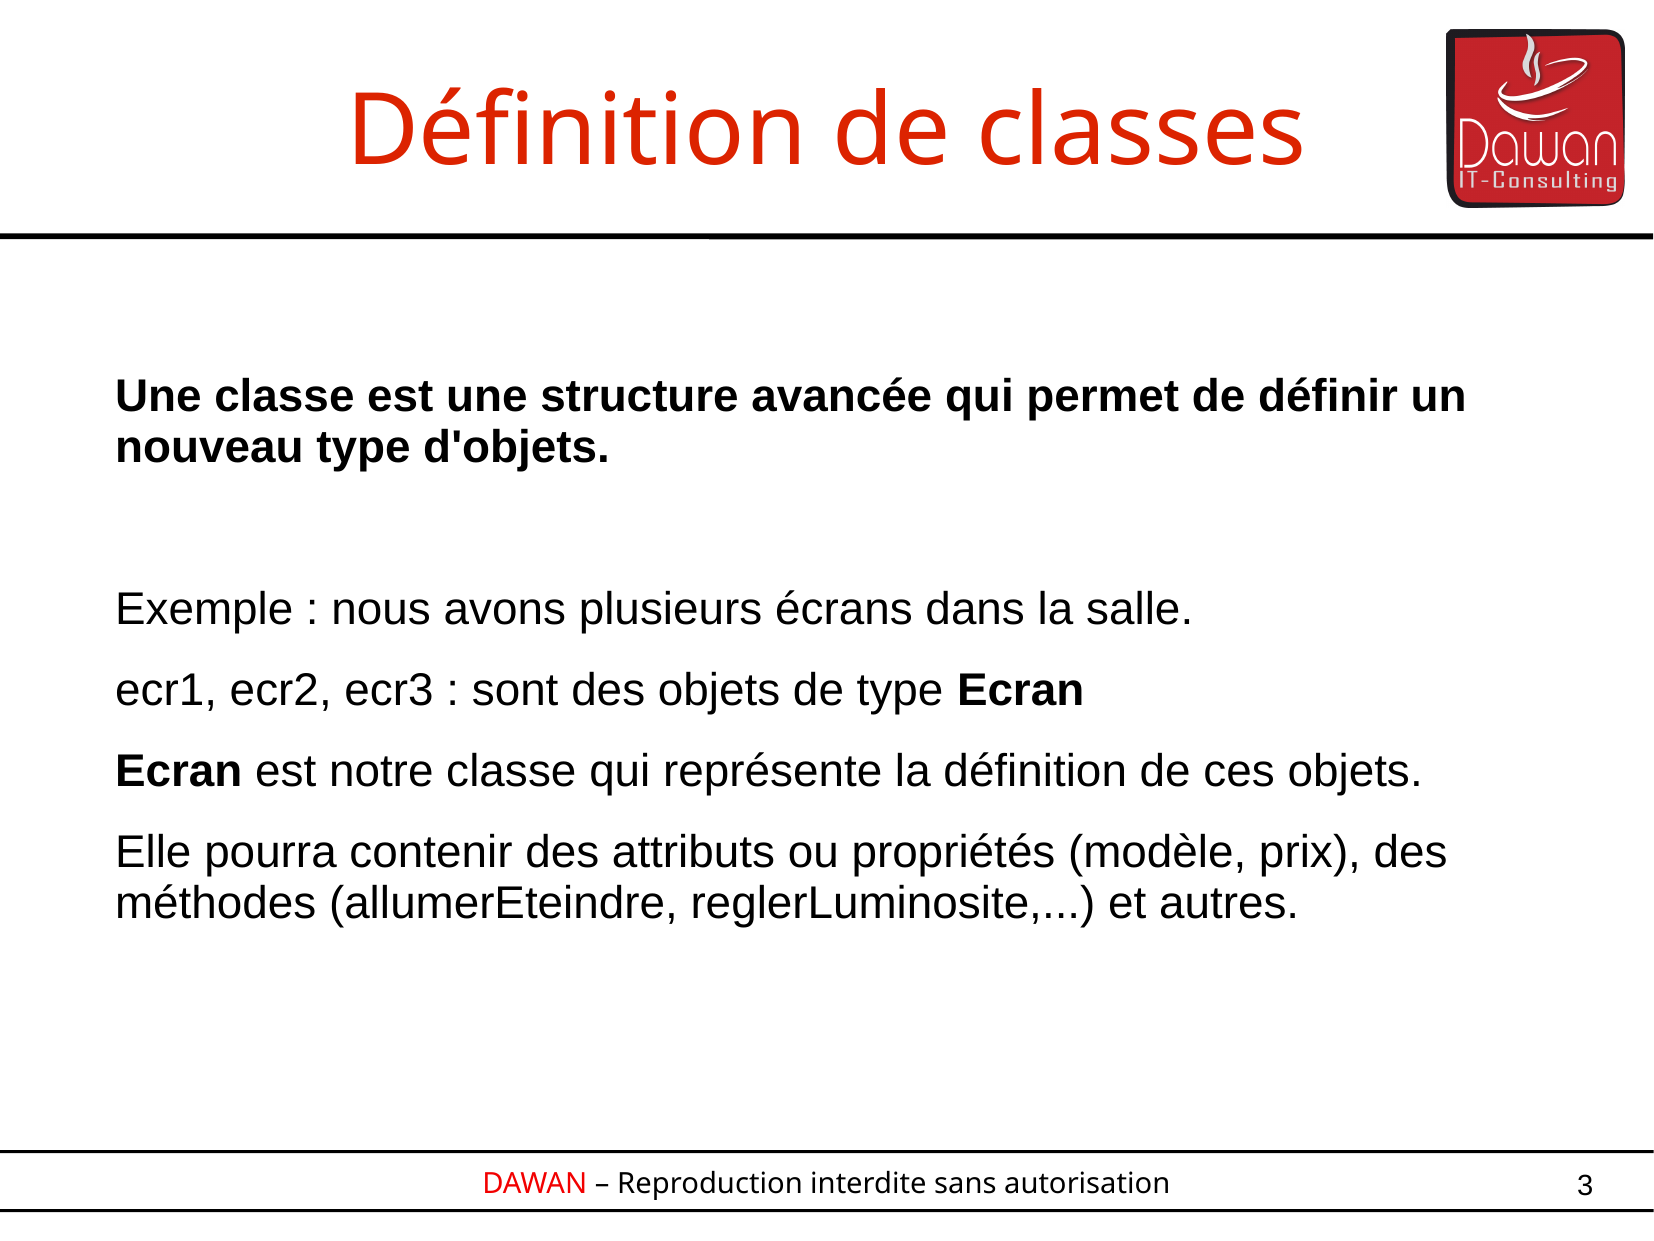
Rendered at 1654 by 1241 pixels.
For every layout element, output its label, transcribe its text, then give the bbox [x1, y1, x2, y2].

slide_number 3 [1535, 1169, 1594, 1233]
title Définition de classes [133, 0, 1521, 247]
picture [1521, 29, 1625, 208]
list Une classe est une structure avancée qui permet de définir un nouveau type d'objets. Exemple : nous avons plusieurs écrans dans la salle. ecr1, ecr2, ecr3 : sont des objets de type Ecran Ecran est notre classe qui représente la définition de ces objets. Elle pourra contenir des attributs ou propriétés (modèle, prix), des méthodes (allumerEteindre, reglerLuminosite,...) et autres. [59, 366, 1594, 874]
